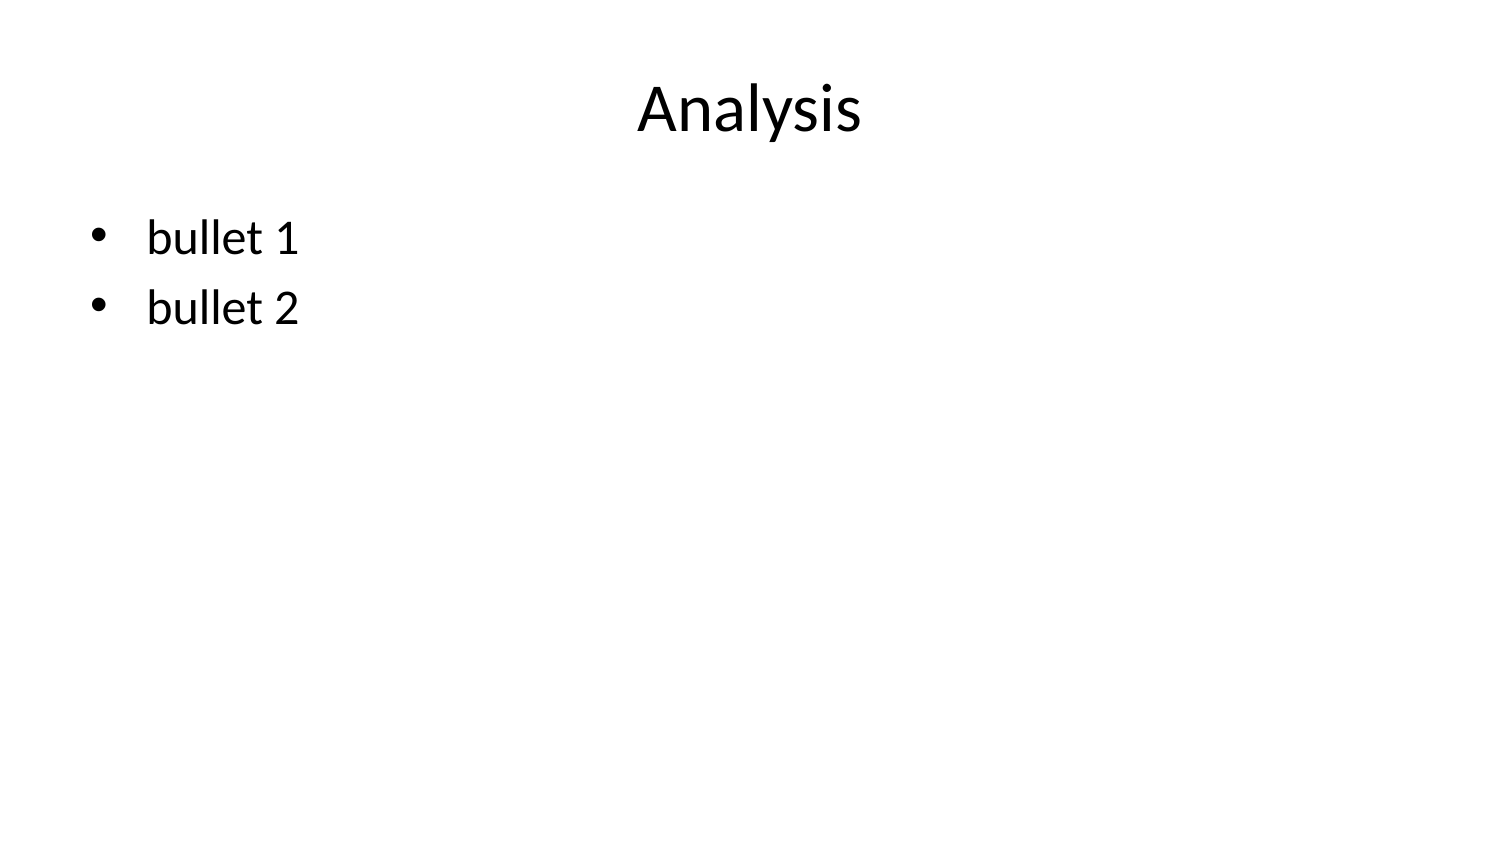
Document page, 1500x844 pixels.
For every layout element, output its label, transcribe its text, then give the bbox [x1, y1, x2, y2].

list bullet 1 bullet 2 [75, 196, 1425, 754]
title Analysis [75, 33, 1425, 175]
